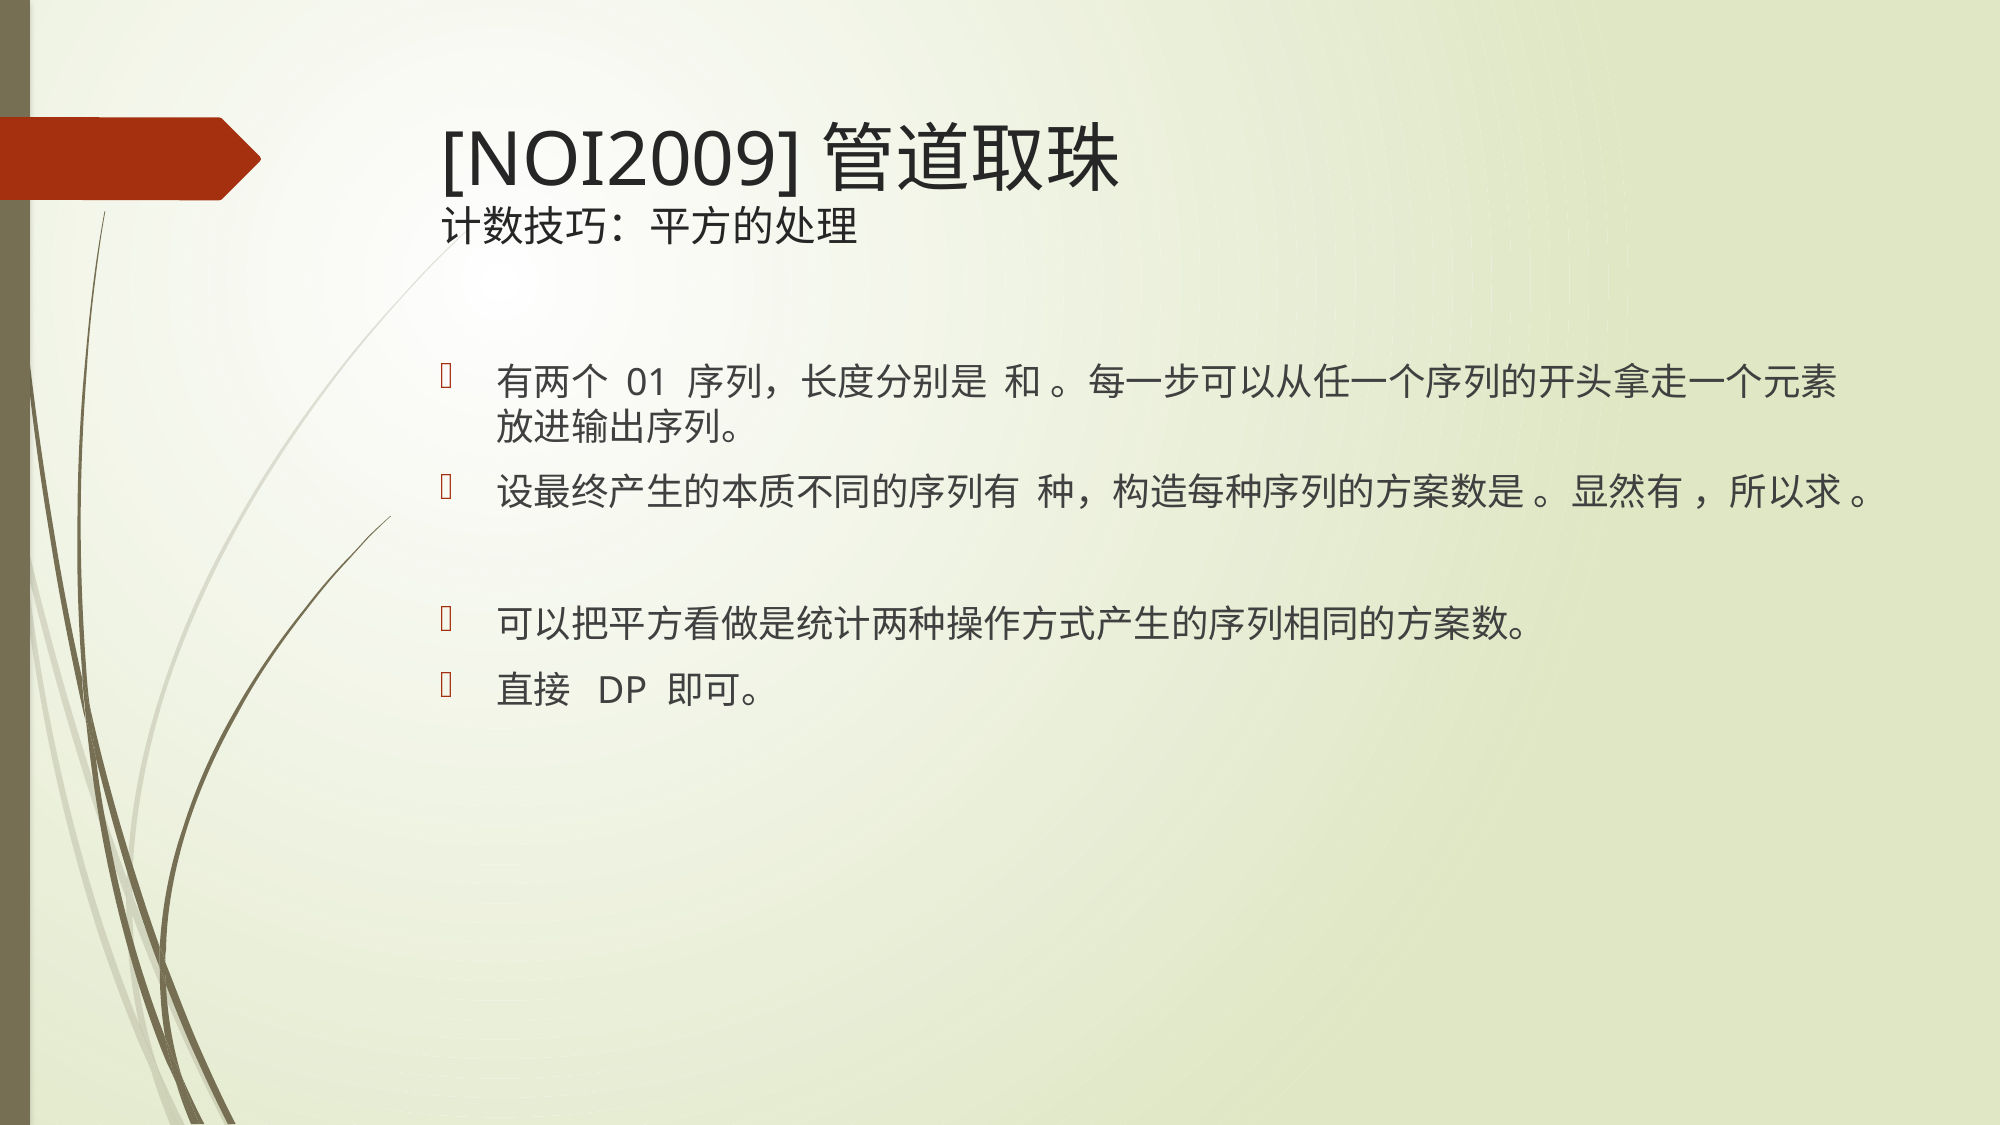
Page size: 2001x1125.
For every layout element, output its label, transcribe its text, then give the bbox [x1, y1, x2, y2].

title [NOI2009]管道取珠 计数技巧：平方的处理 [425, 102, 1888, 313]
